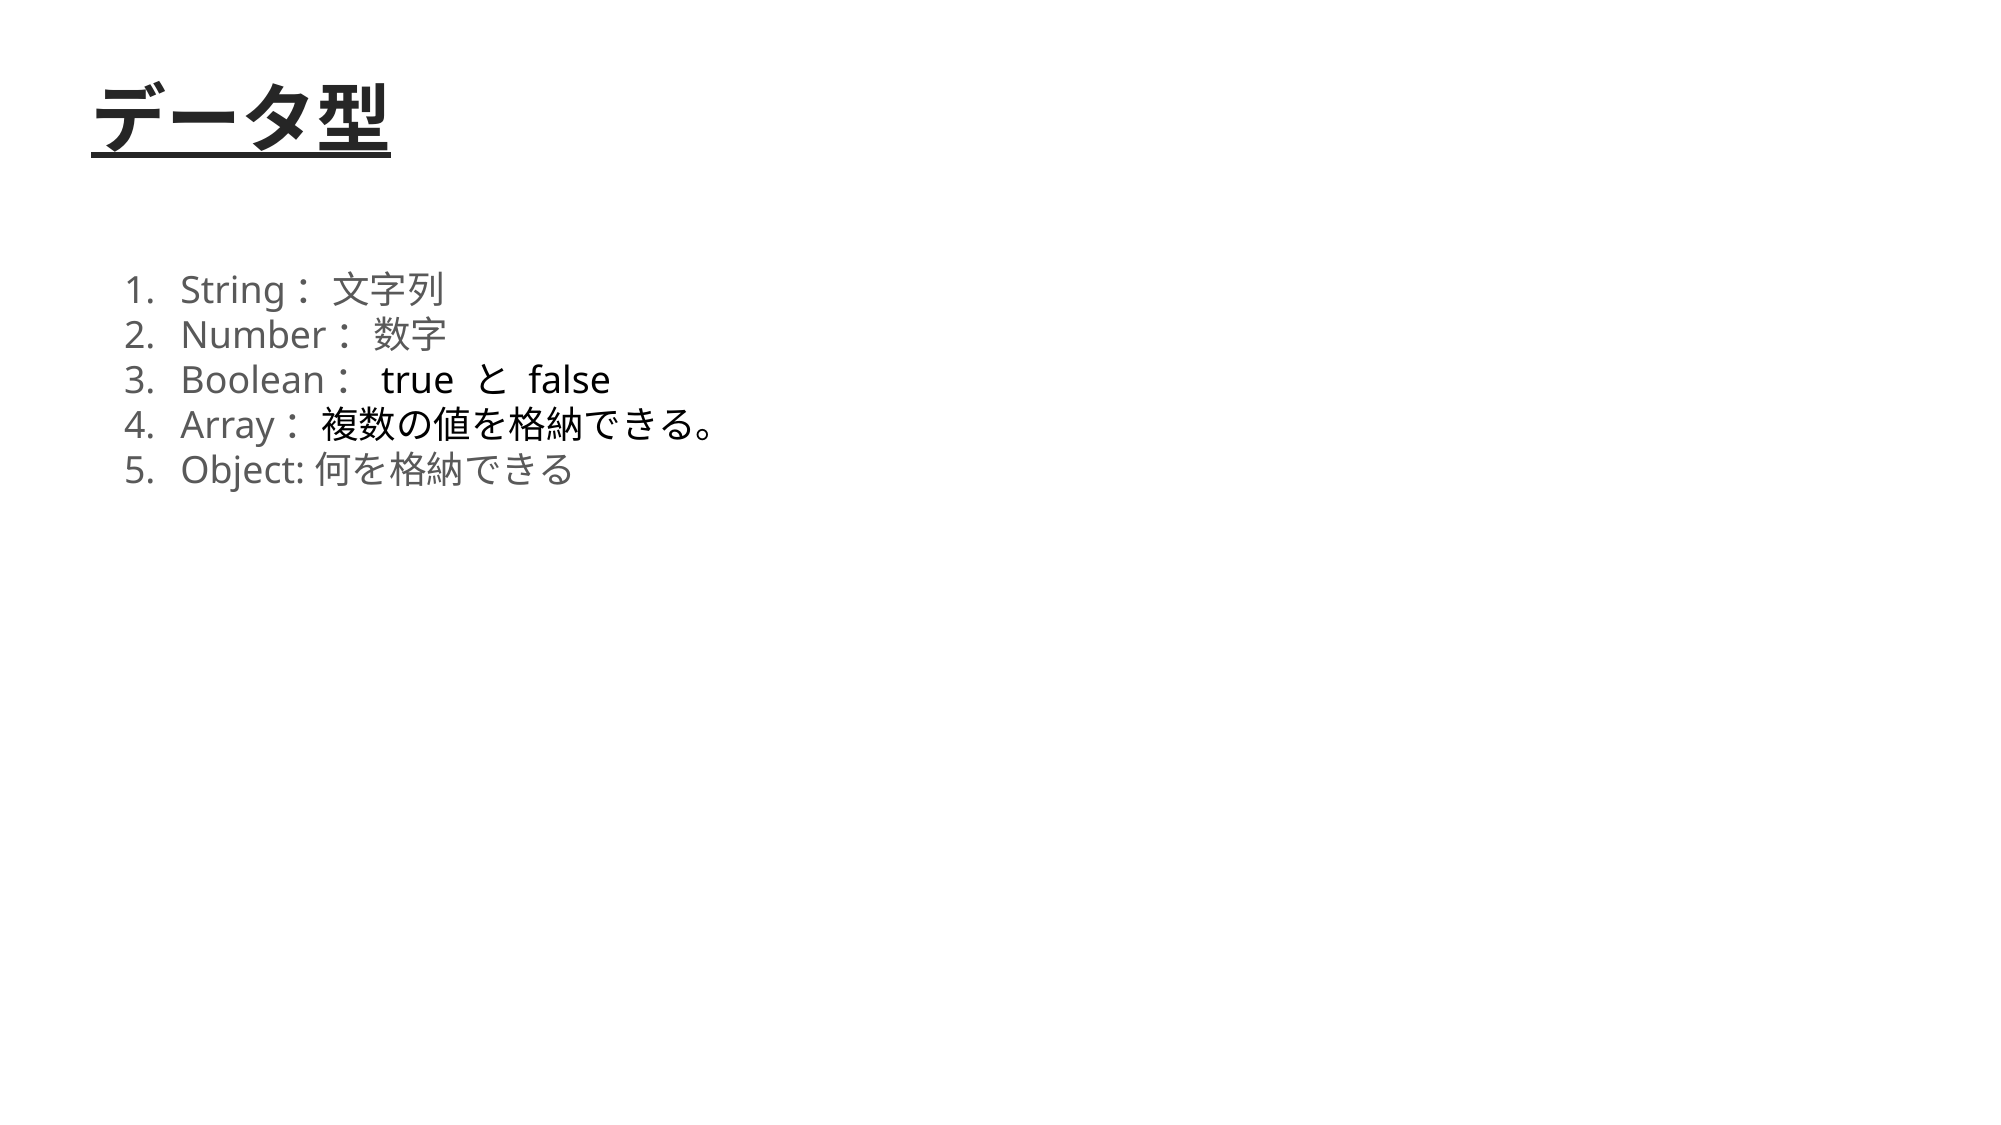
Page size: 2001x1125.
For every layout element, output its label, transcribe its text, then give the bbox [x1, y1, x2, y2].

text_box String：文字列 Number：数字 Boolean：true と false Array：複数の値を格納できる。 Object:何を格納できる [109, 258, 748, 498]
text_box データ型 [75, 52, 2000, 181]
